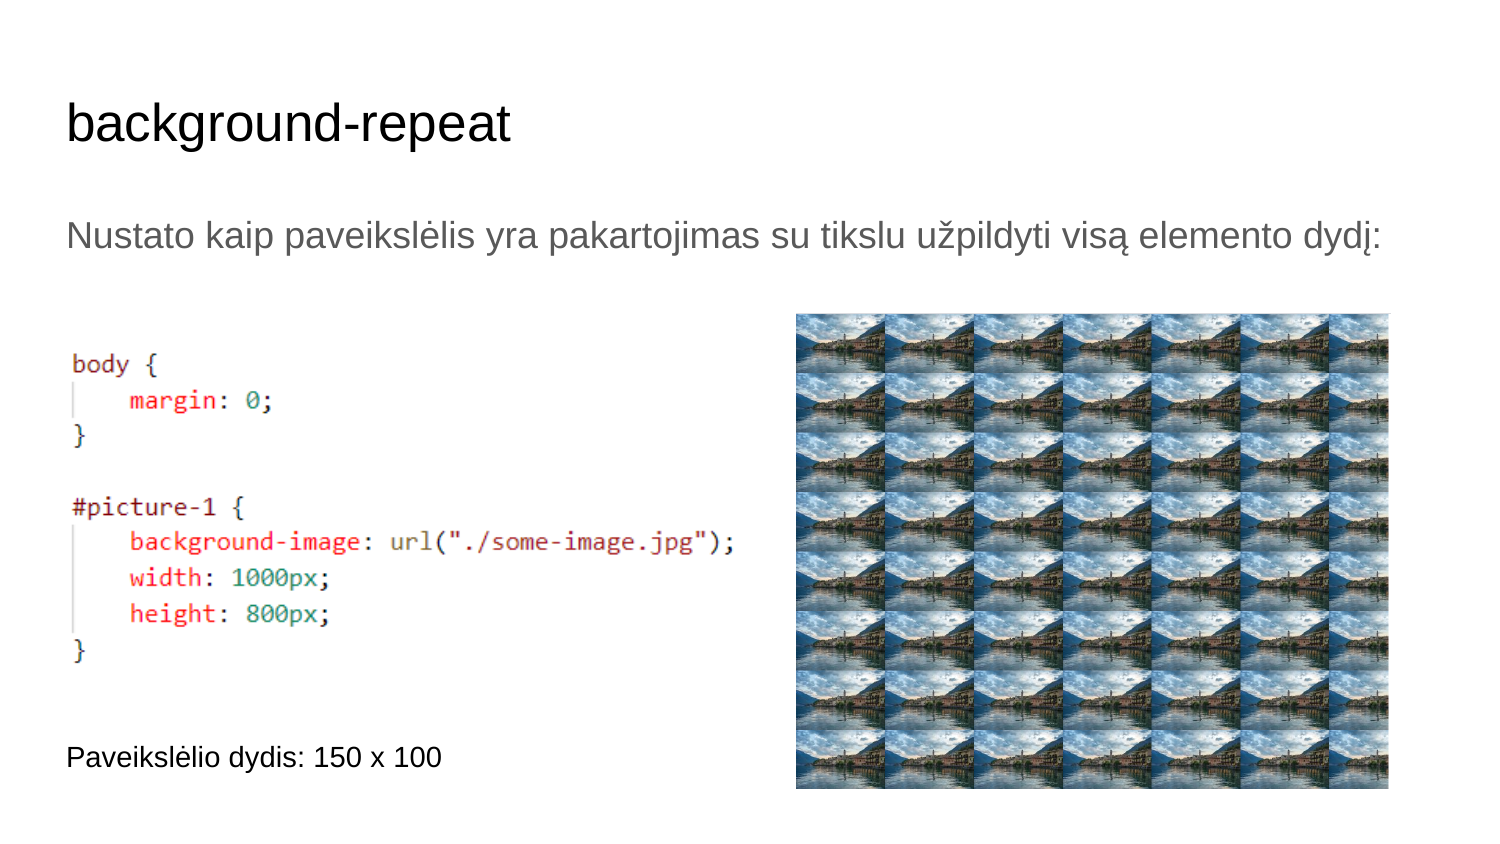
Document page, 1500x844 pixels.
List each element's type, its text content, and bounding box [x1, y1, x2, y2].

title background-repeat [51, 72, 1449, 167]
list Nustato kaip paveikslėlis yra pakartojimas su tikslu užpildyti visą elemento dydį: [51, 189, 1449, 750]
text_box Paveikslėlio dydis: 150 x 100 [51, 723, 720, 789]
picture [66, 346, 744, 671]
picture [795, 313, 1392, 790]
